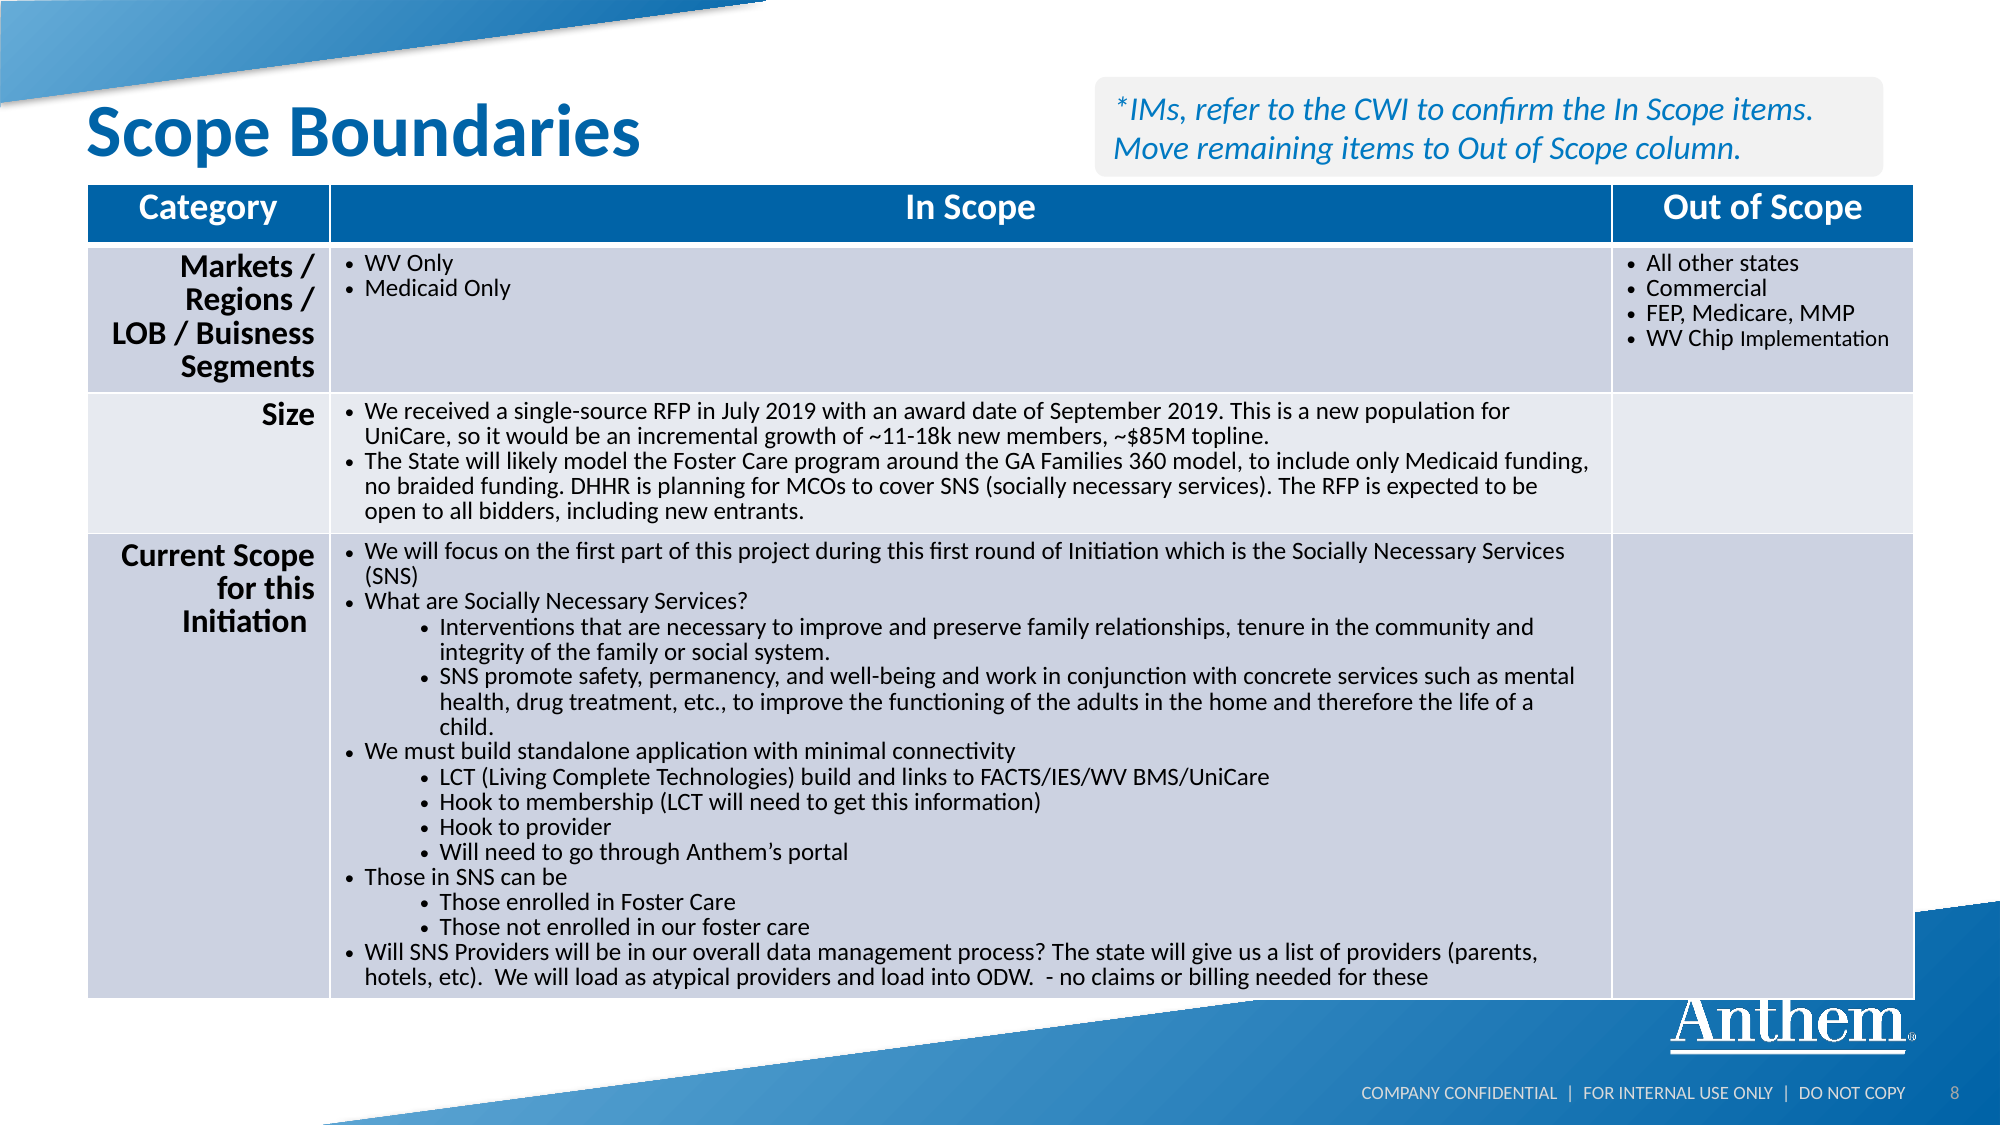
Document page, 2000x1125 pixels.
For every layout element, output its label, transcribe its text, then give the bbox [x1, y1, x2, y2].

table_cell Current Scope for this Initiation [88, 534, 329, 998]
table_cell [1613, 394, 1913, 533]
text_box *IMs, refer to the CWI to confirm the In Scope items. Move remaining items to Out of Scope column. [1094, 76, 1884, 177]
table_cell WV Only Medicaid Only [331, 248, 1611, 392]
table_header Category [88, 185, 329, 242]
footer COMPANY CONFIDENTIAL | FOR INTERNAL USE ONLY | DO NOT COPY [1125, 1080, 1906, 1104]
table_cell Markets / Regions / LOB / Buisness Segments [88, 248, 329, 392]
table_cell We will focus on the first part of this project during this first round of Initiation which is the Socially Necessary Services (SNS) What are Socially Necessary Services? Interventions that are necessary to improve and preserve family relationships, tenure in the community and integrity of the family or social system. SNS promote safety, permanency, and well-being and work in conjunction with concrete services such as mental health, drug treatment, etc., to improve the functioning of the adults in the home and therefore the life of a child. We must build standalone application with minimal connectivity LCT (Living Complete Technologies) build and links to FACTS/IES/WV BMS/UniCare Hook to membership (LCT will need to get this information) Hook to provider Will need to go through Anthem’s portal Those in SNS can be Those enrolled in Foster Care Those not enrolled in our foster care Will SNS Providers will be in our overall data management process? The state will give us a list of providers (parents, hotels, etc). We will load as atypical providers and load into ODW. - no claims or billing needed for these [331, 534, 1611, 998]
slide_number 8 [1837, 1061, 1975, 1122]
table_cell Size [88, 394, 329, 533]
table_cell We received a single-source RFP in July 2019 with an award date of September 2019. This is a new population for UniCare, so it would be an incremental growth of ~11-18k new members, ~$85M topline. The State will likely model the Foster Care program around the GA Families 360 model, to include only Medicaid funding, no braided funding. DHHR is planning for MCOs to cover SNS (socially necessary services). The RFP is expected to be open to all bidders, including new entrants. [331, 394, 1611, 533]
table_cell All other states Commercial FEP, Medicare, MMP WV Chip Implementation [1613, 248, 1913, 392]
title Scope Boundaries [86, 45, 1915, 183]
table_header Out of Scope [1613, 185, 1913, 242]
table_header In Scope [331, 185, 1611, 242]
table_cell [1613, 534, 1913, 998]
picture [1663, 976, 1924, 1060]
